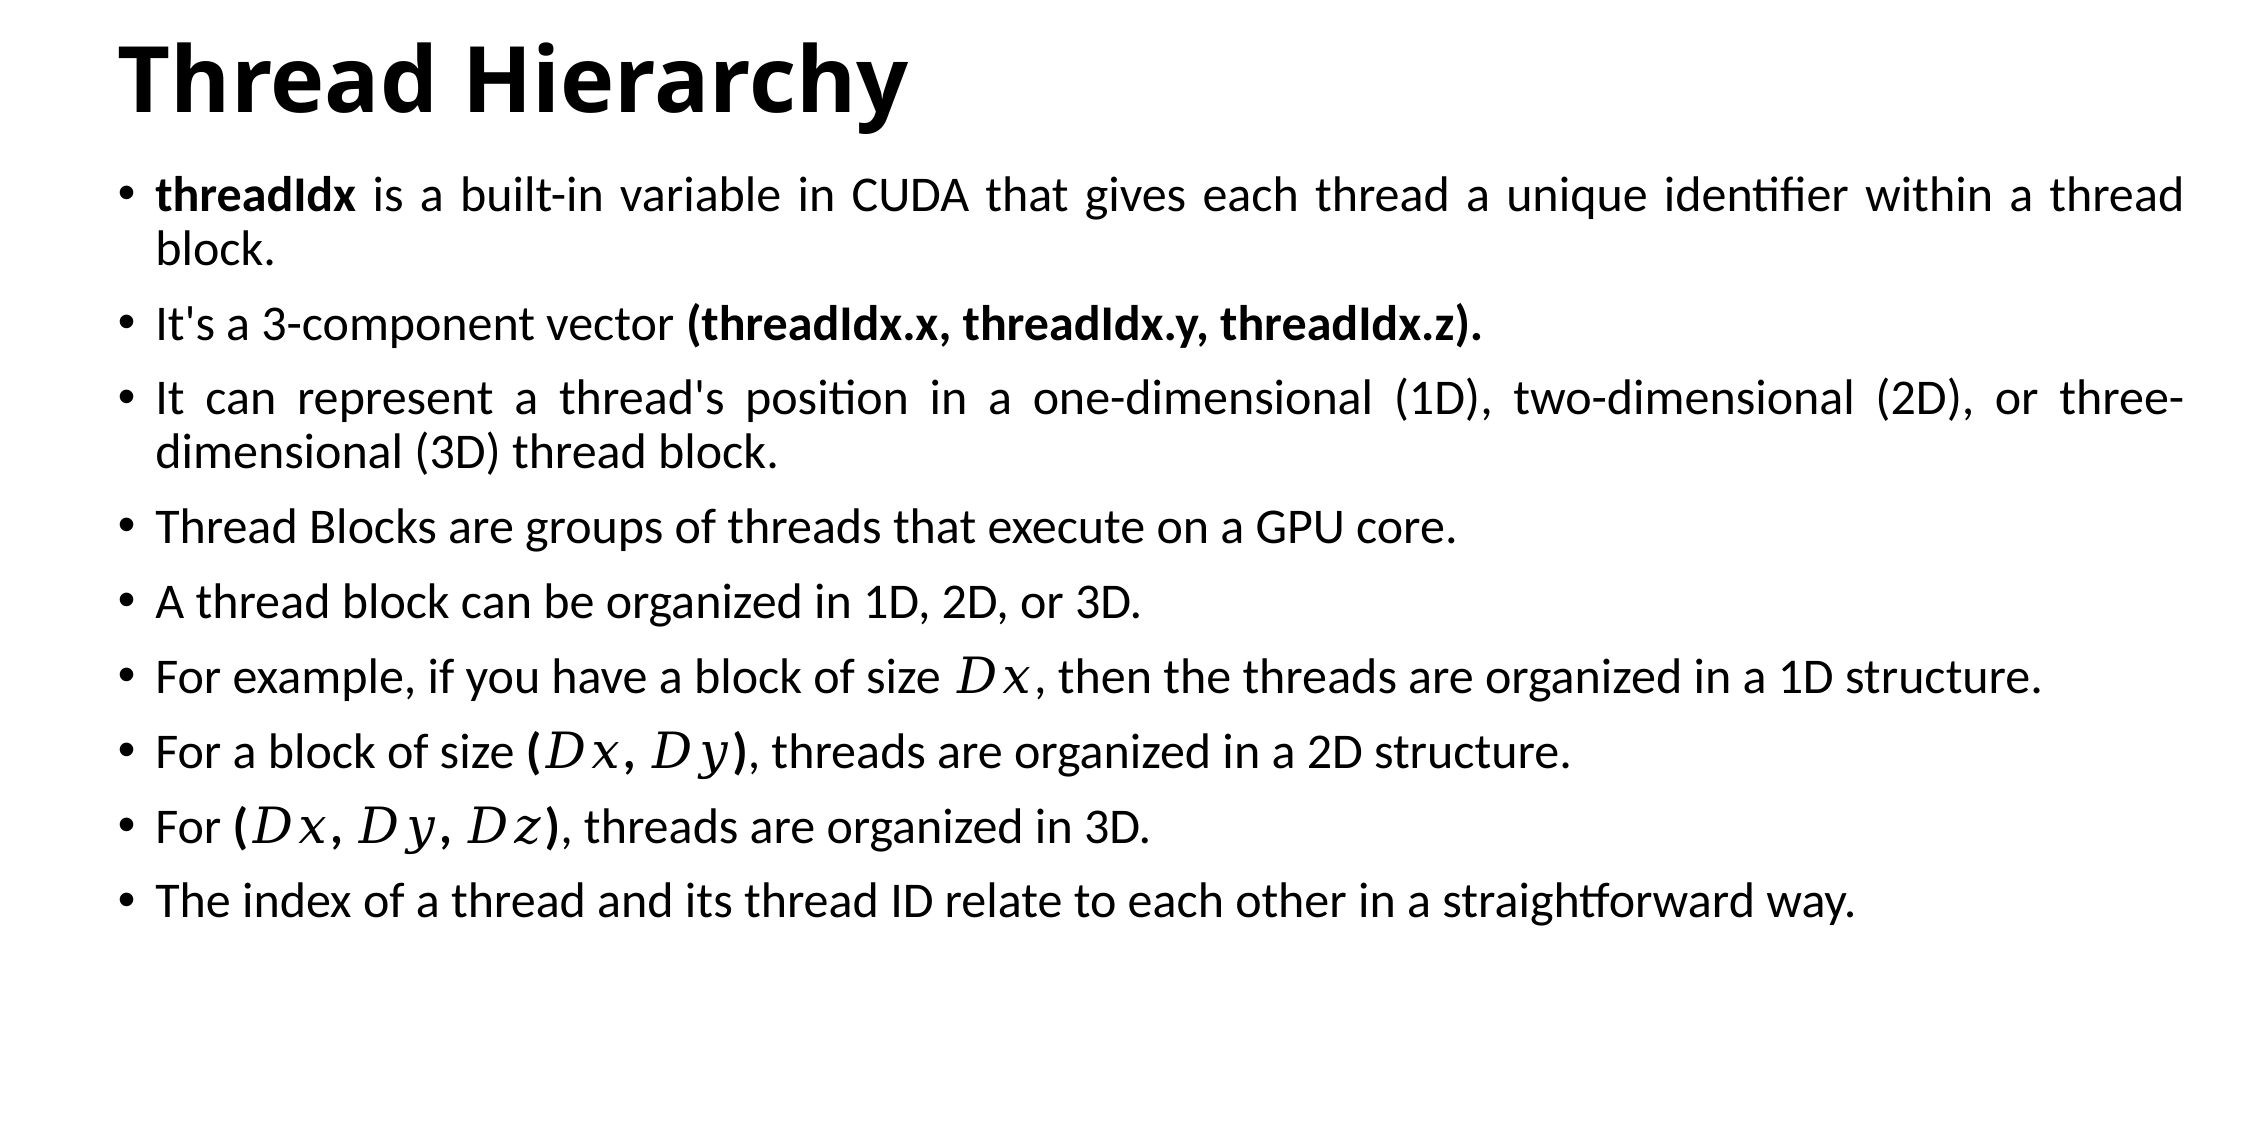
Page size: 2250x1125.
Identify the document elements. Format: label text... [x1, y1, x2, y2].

title Thread Hierarchy [102, 23, 2044, 142]
list threadIdx is a built-in variable in CUDA that gives each thread a unique identifier within a thread block. It's a 3-component vector (threadIdx.x, threadIdx.y, threadIdx.z). It can represent a thread's position in a one-dimensional (1D), two-dimensional (2D), or three-dimensional (3D) thread block. Thread Blocks are groups of threads that execute on a GPU core. A thread block can be organized in 1D, 2D, or 3D. For example, if you have a block of size 𝐷𝑥, then the threads are organized in a 1D structure. For a block of size (𝐷𝑥, 𝐷𝑦), threads are organized in a 2D structure. For (𝐷𝑥, 𝐷𝑦, 𝐷𝑧), threads are organized in 3D. The index of a thread and its thread ID relate to each other in a straightforward way. [102, 160, 2201, 1014]
